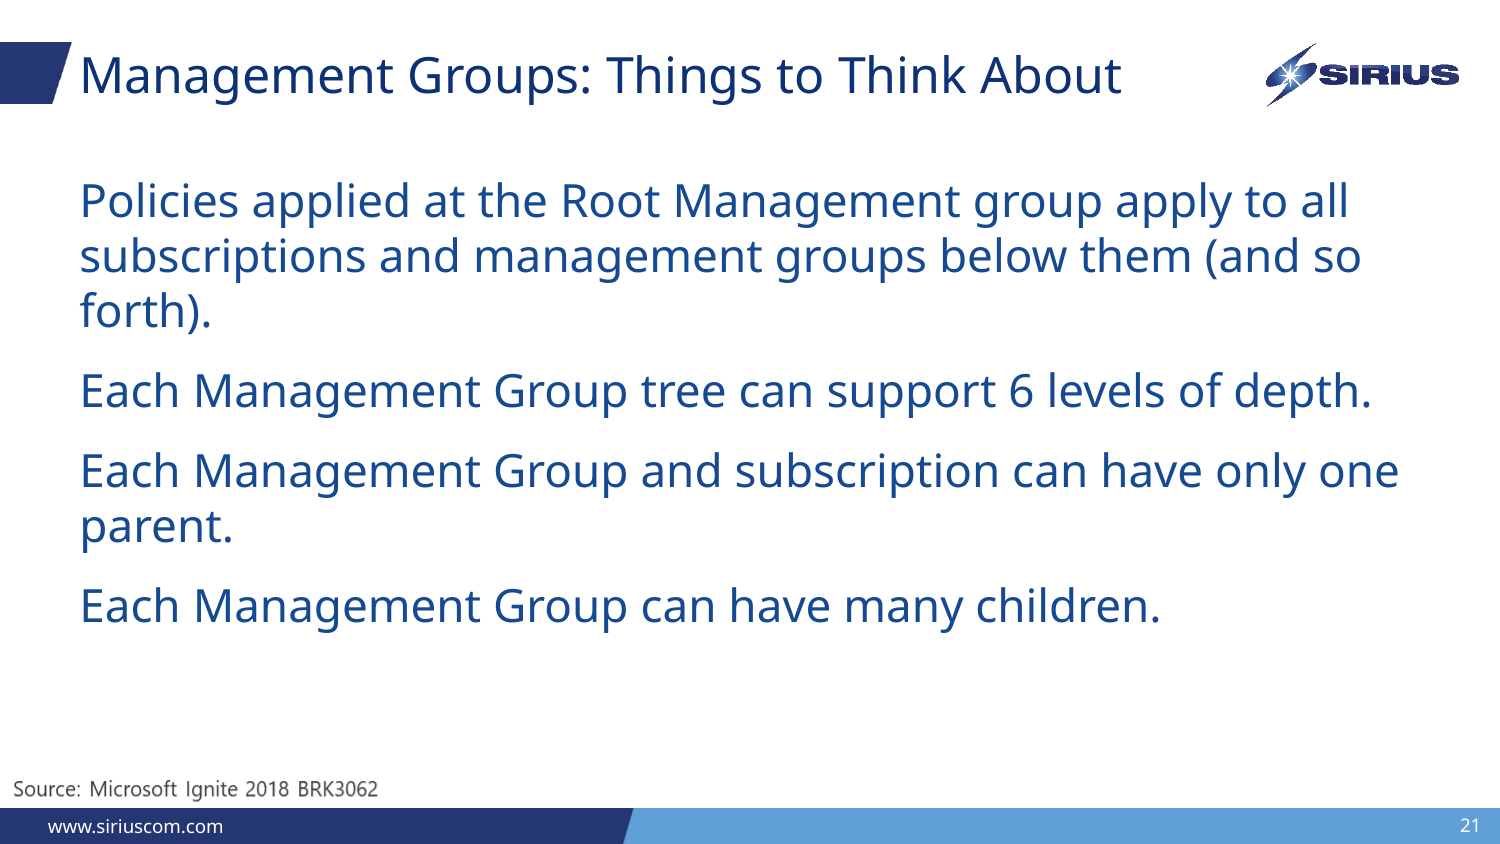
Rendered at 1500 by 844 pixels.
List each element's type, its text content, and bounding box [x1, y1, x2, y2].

picture [1265, 42, 1459, 107]
title Management Groups: Things to Think About [72, 35, 1233, 112]
picture [0, 42, 72, 104]
list Policies applied at the Root Management group apply to all subscriptions and management groups below them (and so forth). Each Management Group tree can support 6 levels of depth. Each Management Group and subscription can have only one parent. Each Management Group can have many children. [71, 164, 1428, 760]
picture [0, 767, 1500, 844]
